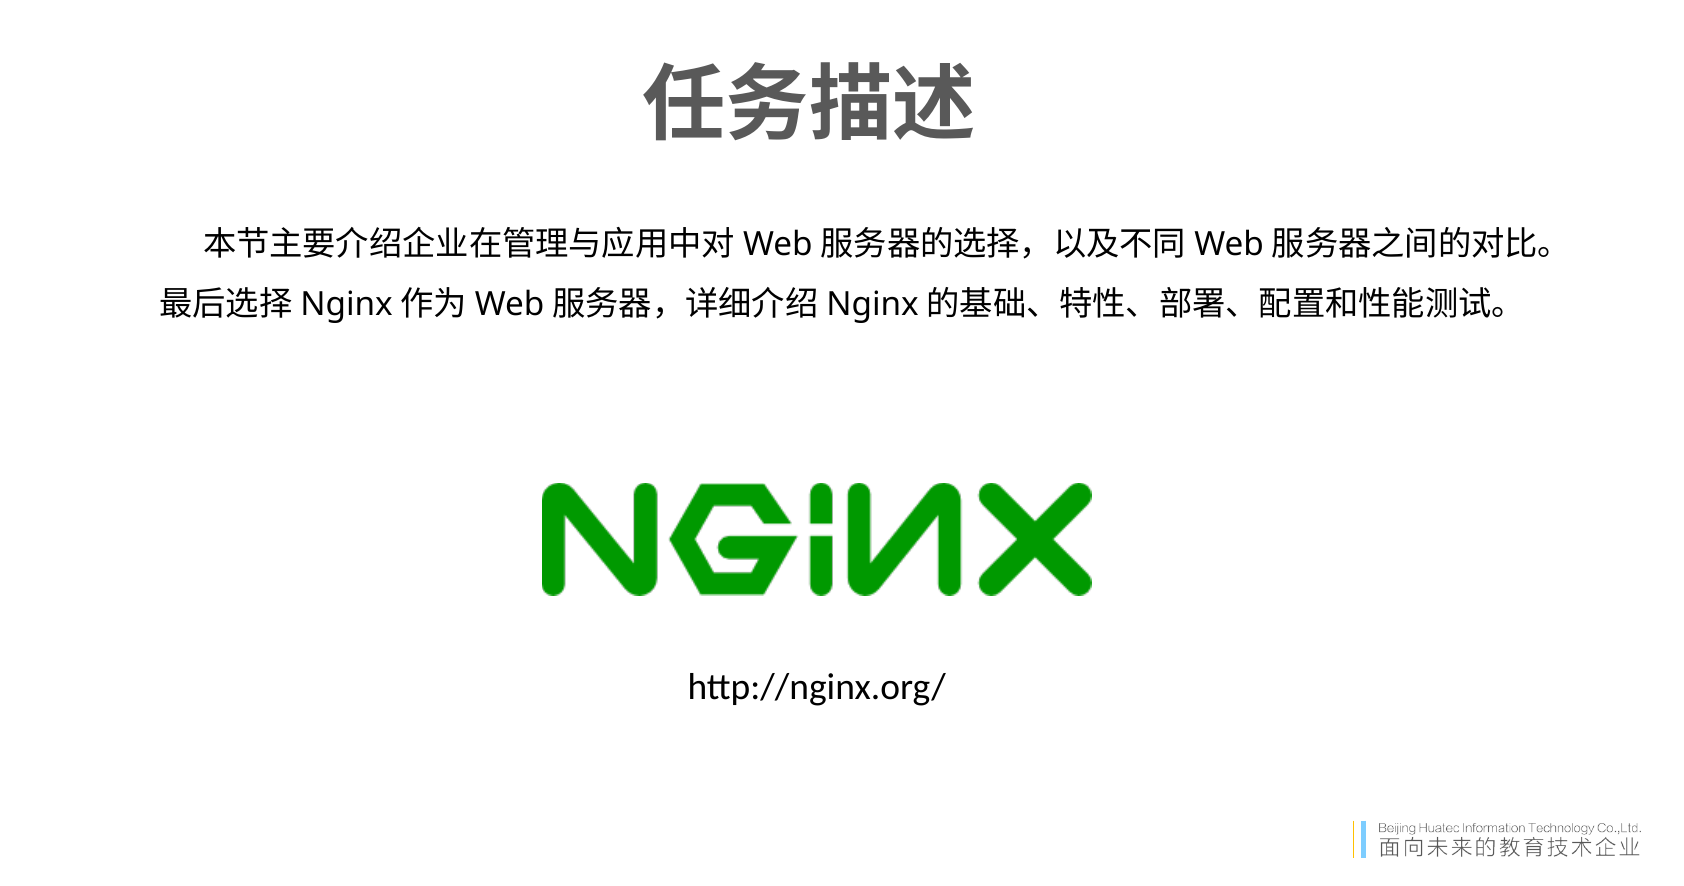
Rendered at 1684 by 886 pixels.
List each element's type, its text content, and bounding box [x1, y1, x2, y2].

text_box 任务描述 [627, 42, 1007, 158]
text_box 本节主要介绍企业在管理与应用中对Web服务器的选择，以及不同Web服务器之间的对比。最后选择Nginx作为Web服务器，详细介绍Nginx的基础、特性、部署、配置和性能测试。 [144, 194, 1586, 329]
text_box http://nginx.org/ [672, 655, 962, 715]
picture [541, 482, 1093, 596]
